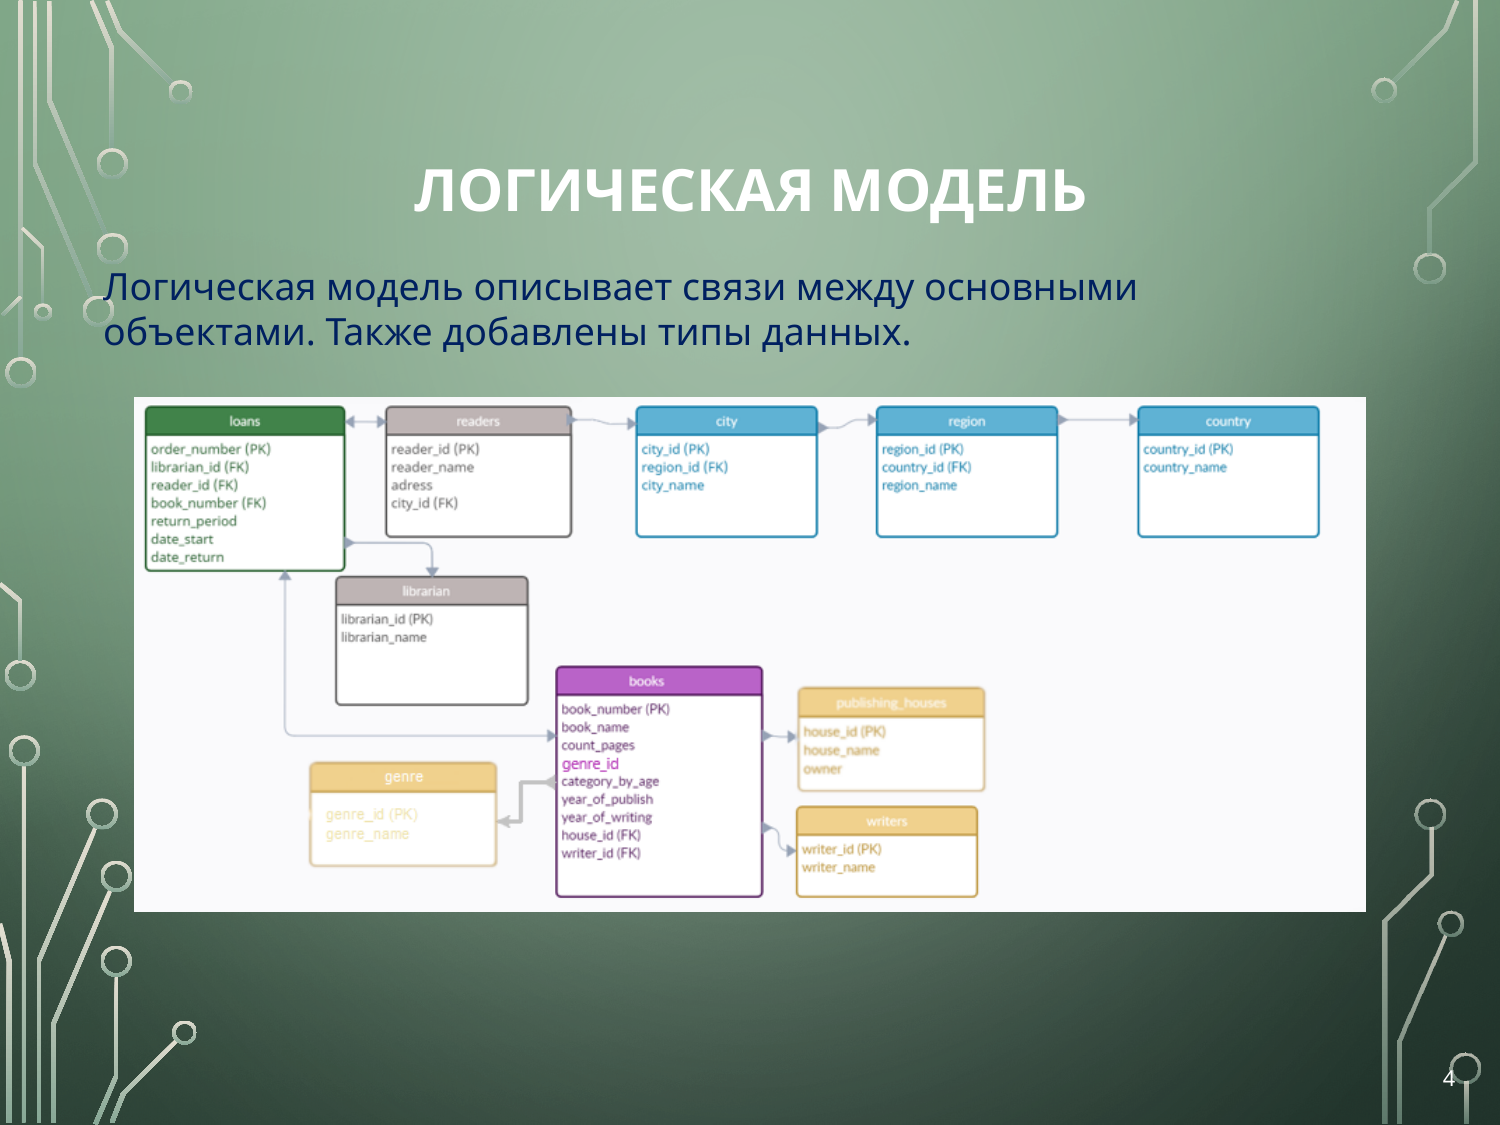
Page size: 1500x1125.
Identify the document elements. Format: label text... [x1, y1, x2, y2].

text_box Логическая модель описывает связи между основными объектами. Также добавлены типы данных. [88, 255, 1376, 361]
title Логическая модель [142, 71, 1361, 255]
slide_number 4 [1423, 1051, 1471, 1106]
picture [134, 396, 1366, 913]
